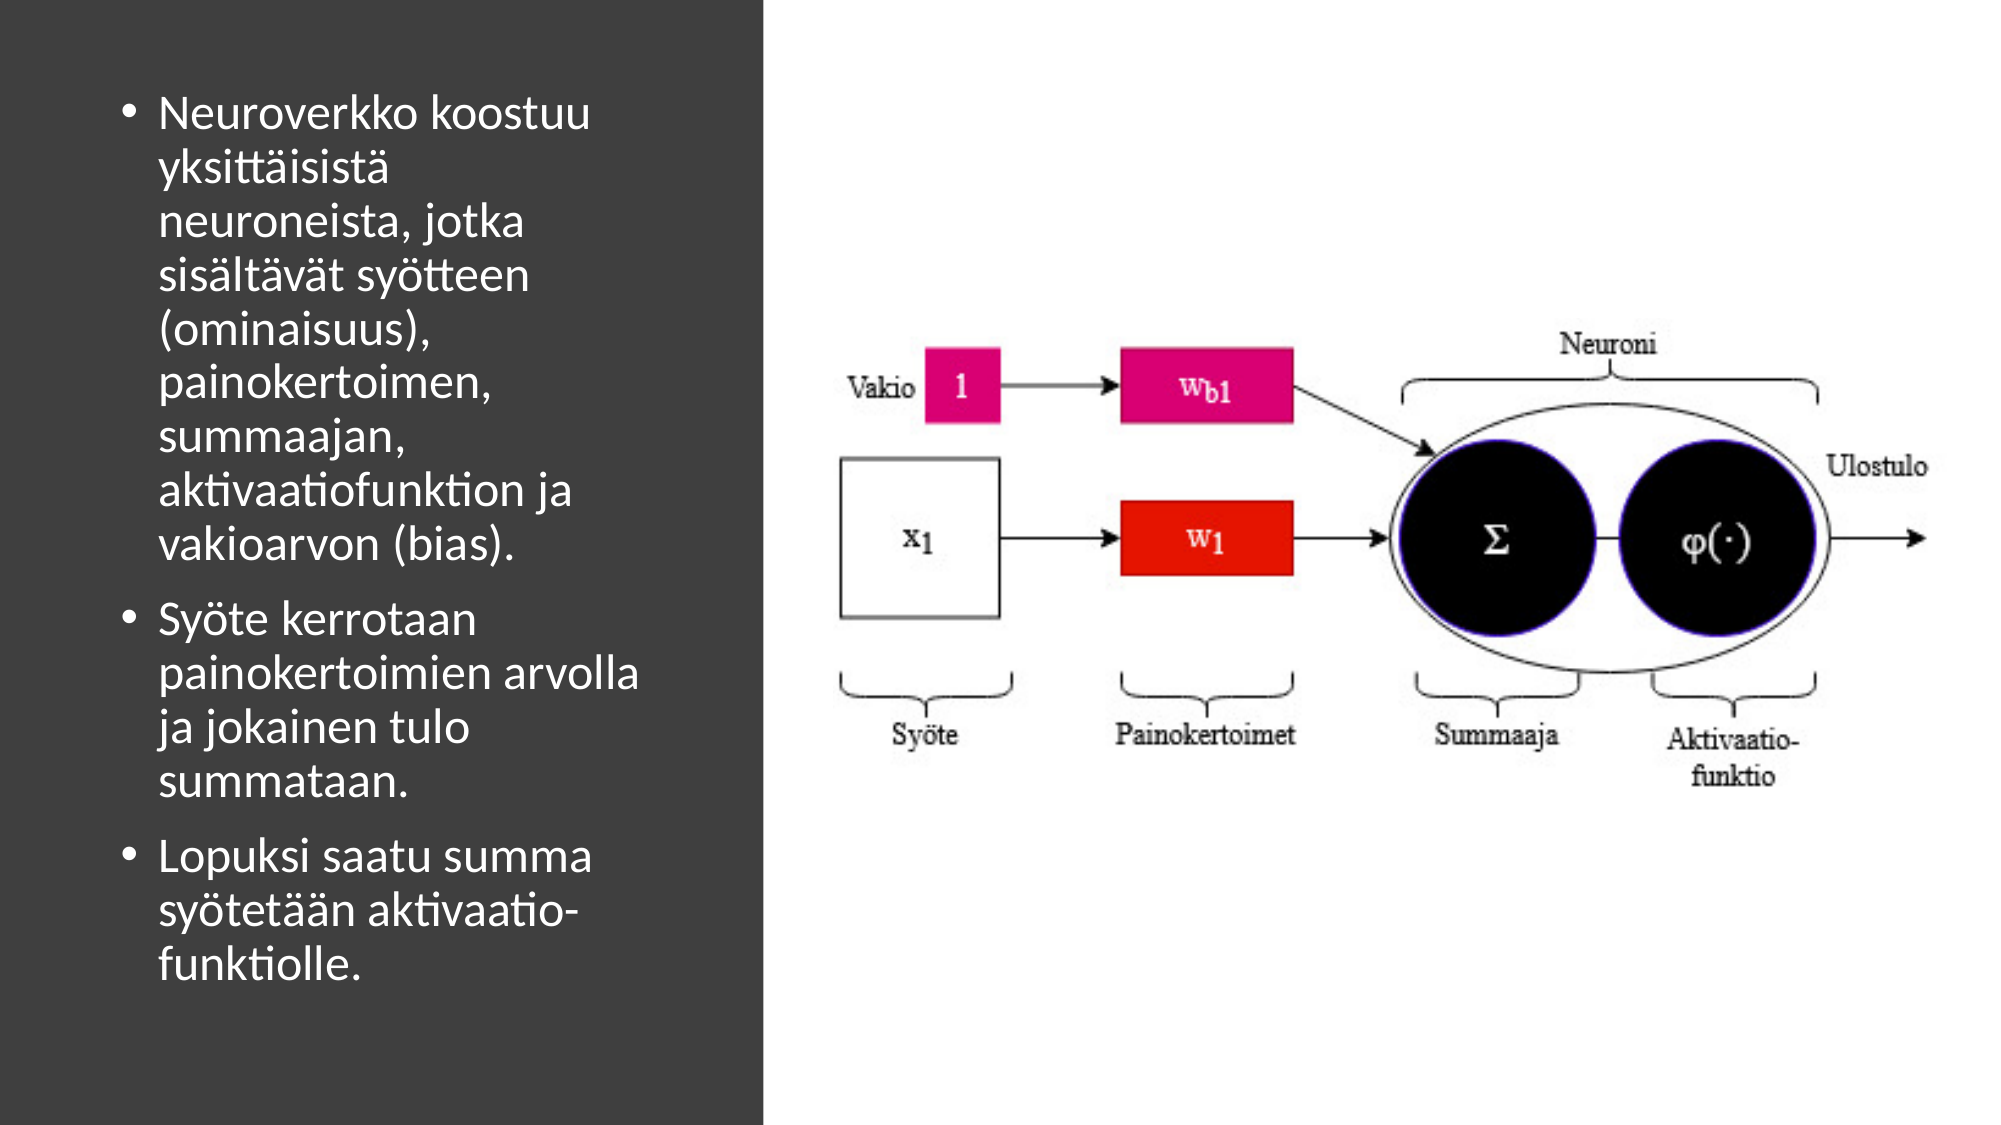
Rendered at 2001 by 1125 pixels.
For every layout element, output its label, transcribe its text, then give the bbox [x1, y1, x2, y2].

text_box [0, 0, 764, 1125]
picture [833, 318, 1949, 794]
list Neuroverkko koostuu yksittäisistä neuroneista, jotka sisältävät syötteen (ominaisuus), painokertoimen, summaajan, aktivaatiofunktion ja vakioarvon (bias). Syöte kerrotaan painokertoimien arvolla ja jokainen tulo summataan. Lopuksi saatu summa syötetään aktivaatio-funktiolle. [105, 78, 658, 639]
